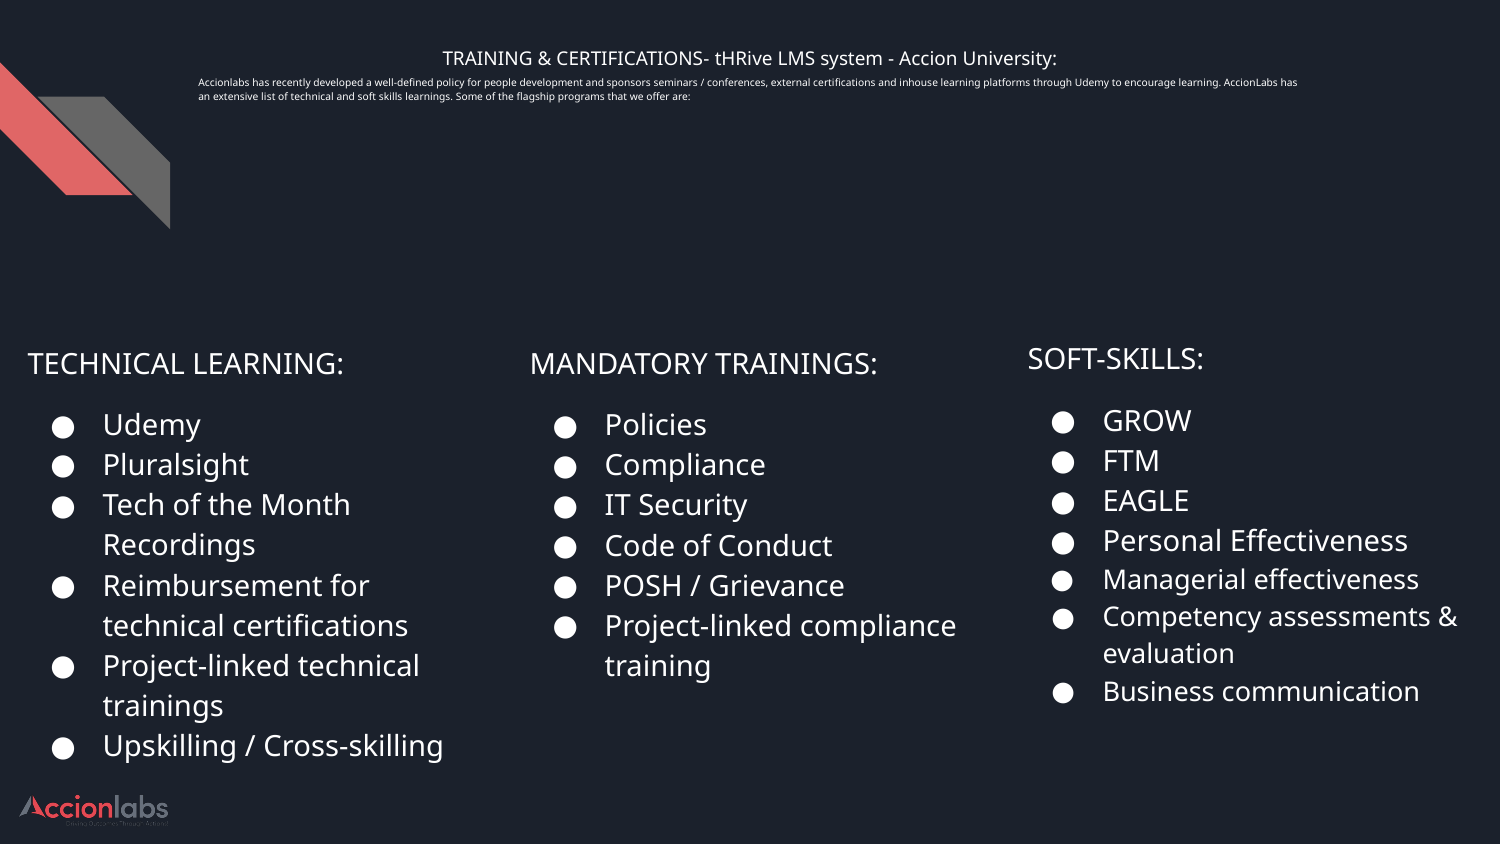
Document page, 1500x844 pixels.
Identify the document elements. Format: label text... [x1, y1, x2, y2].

title TRAINING & CERTIFICATIONS- tHRive LMS system - Accion University: Accionlabs has recently developed a well-defined policy for people development and sponsors seminars / conferences, external certifications and inhouse learning platforms through Udemy to encourage learning. AccionLabs has an extensive list of technical and soft skills learnings. Some of the flagship programs that we offer are: [183, 31, 1317, 119]
picture [12, 786, 172, 832]
text_box SOFT-SKILLS: GROW FTM EAGLE Personal Effectiveness Managerial effectiveness Competency assessments & evaluation Business communication [1012, 320, 1500, 722]
text_box MANDATORY TRAININGS: Policies Compliance IT Security Code of Conduct POSH / Grievance Project-linked compliance training [514, 325, 1012, 698]
text_box TECHNICAL LEARNING: Udemy Pluralsight Tech of the Month Recordings Reimbursement for technical certifications Project-linked technical trainings Upskilling / Cross-skilling [12, 324, 505, 778]
